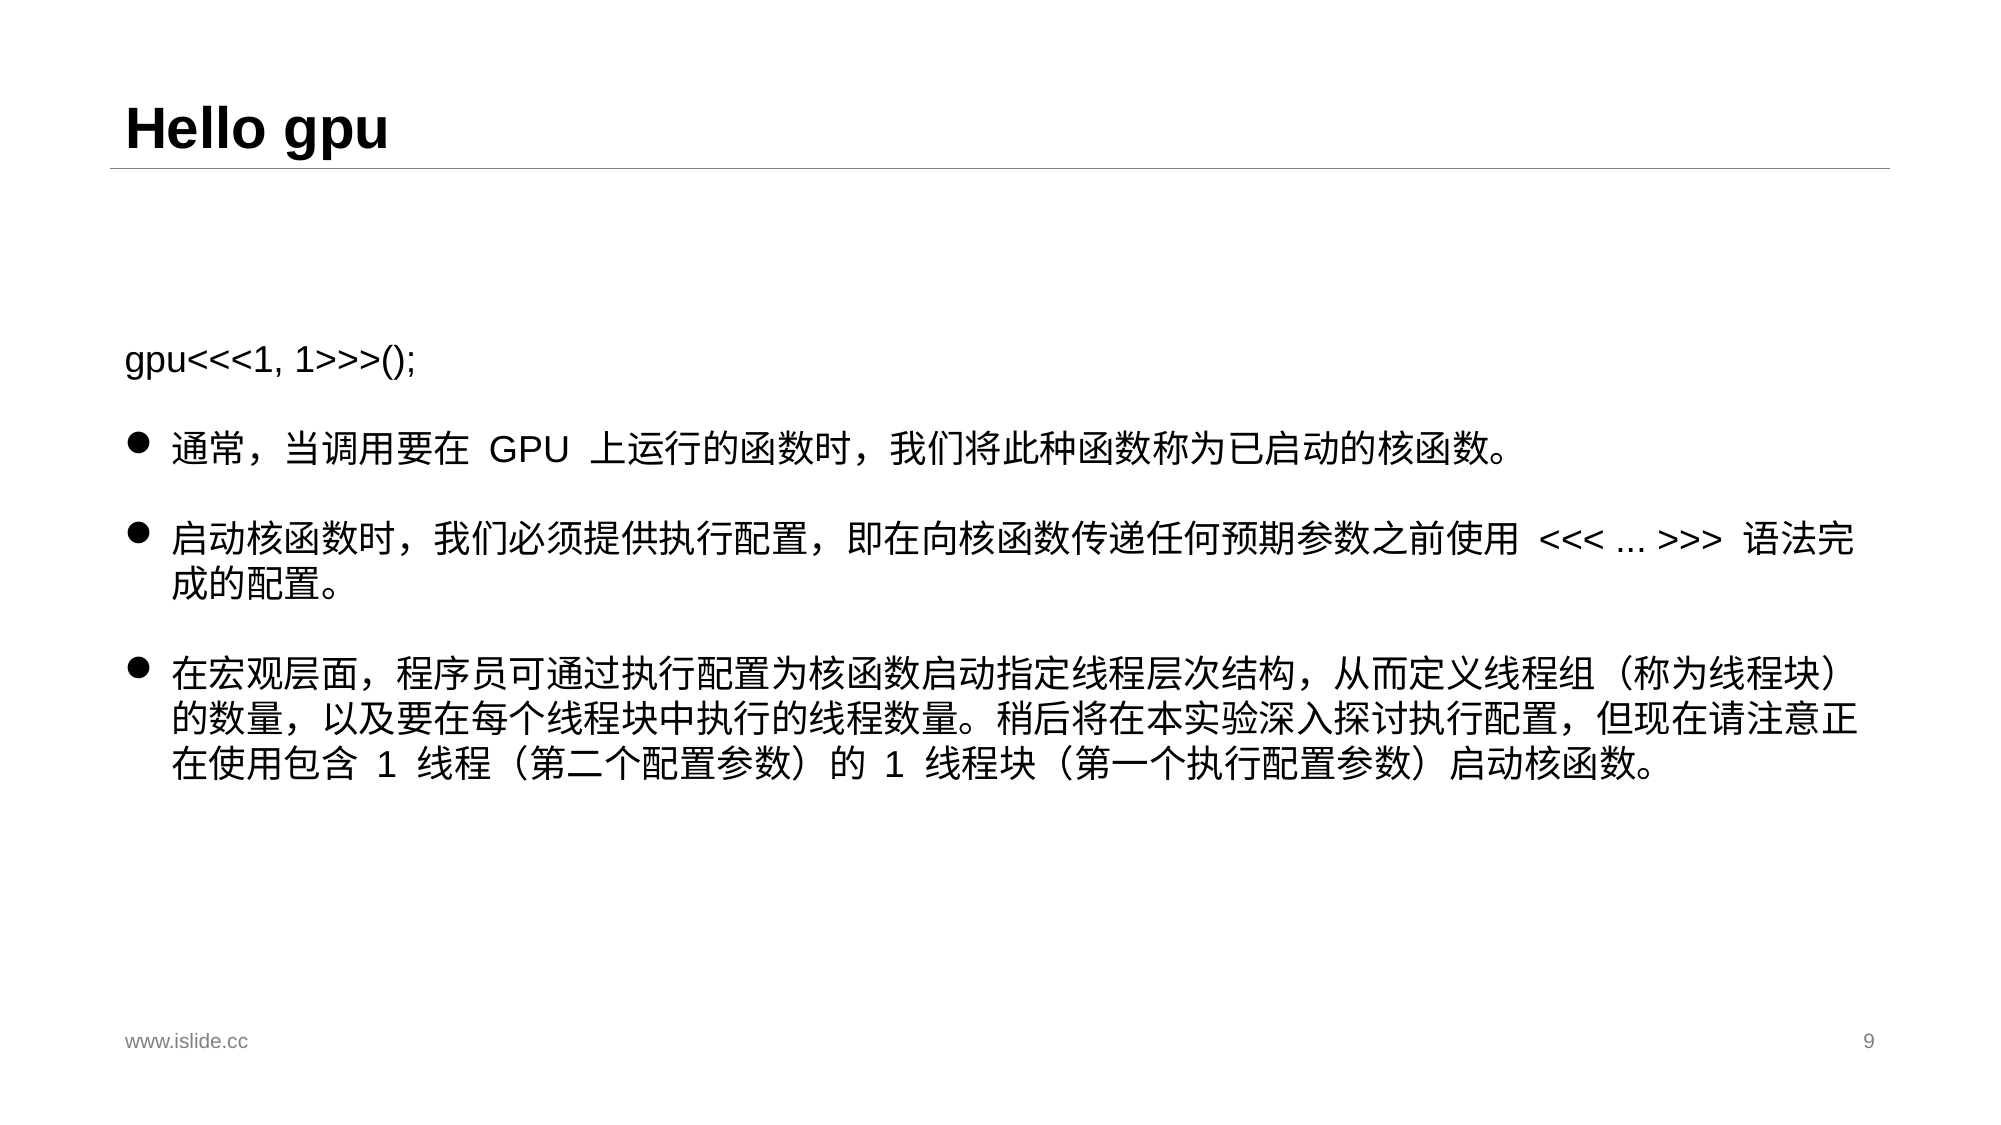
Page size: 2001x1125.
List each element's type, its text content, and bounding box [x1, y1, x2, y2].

text_box gpu<<<1, 1>>>(); 通常，当调用要在 GPU 上运行的函数时，我们将此种函数称为已启动的核函数。 启动核函数时，我们必须提供执行配置，即在向核函数传递任何预期参数之前使用 <<< ... >>> 语法完成的配置。 在宏观层面，程序员可通过执行配置为核函数启动指定线程层次结构，从而定义线程组（称为线程块）的数量，以及要在每个线程块中执行的线程数量。稍后将在本实验深入探讨执行配置，但现在请注意正在使用包含 1 线程（第二个配置参数）的 1 线程块（第一个执行配置参数）启动核函数。 [109, 327, 1890, 793]
slide_number 9 [1412, 1023, 1890, 1058]
footer www.islide.cc [109, 1023, 790, 1058]
title Hello gpu [109, 0, 1890, 169]
